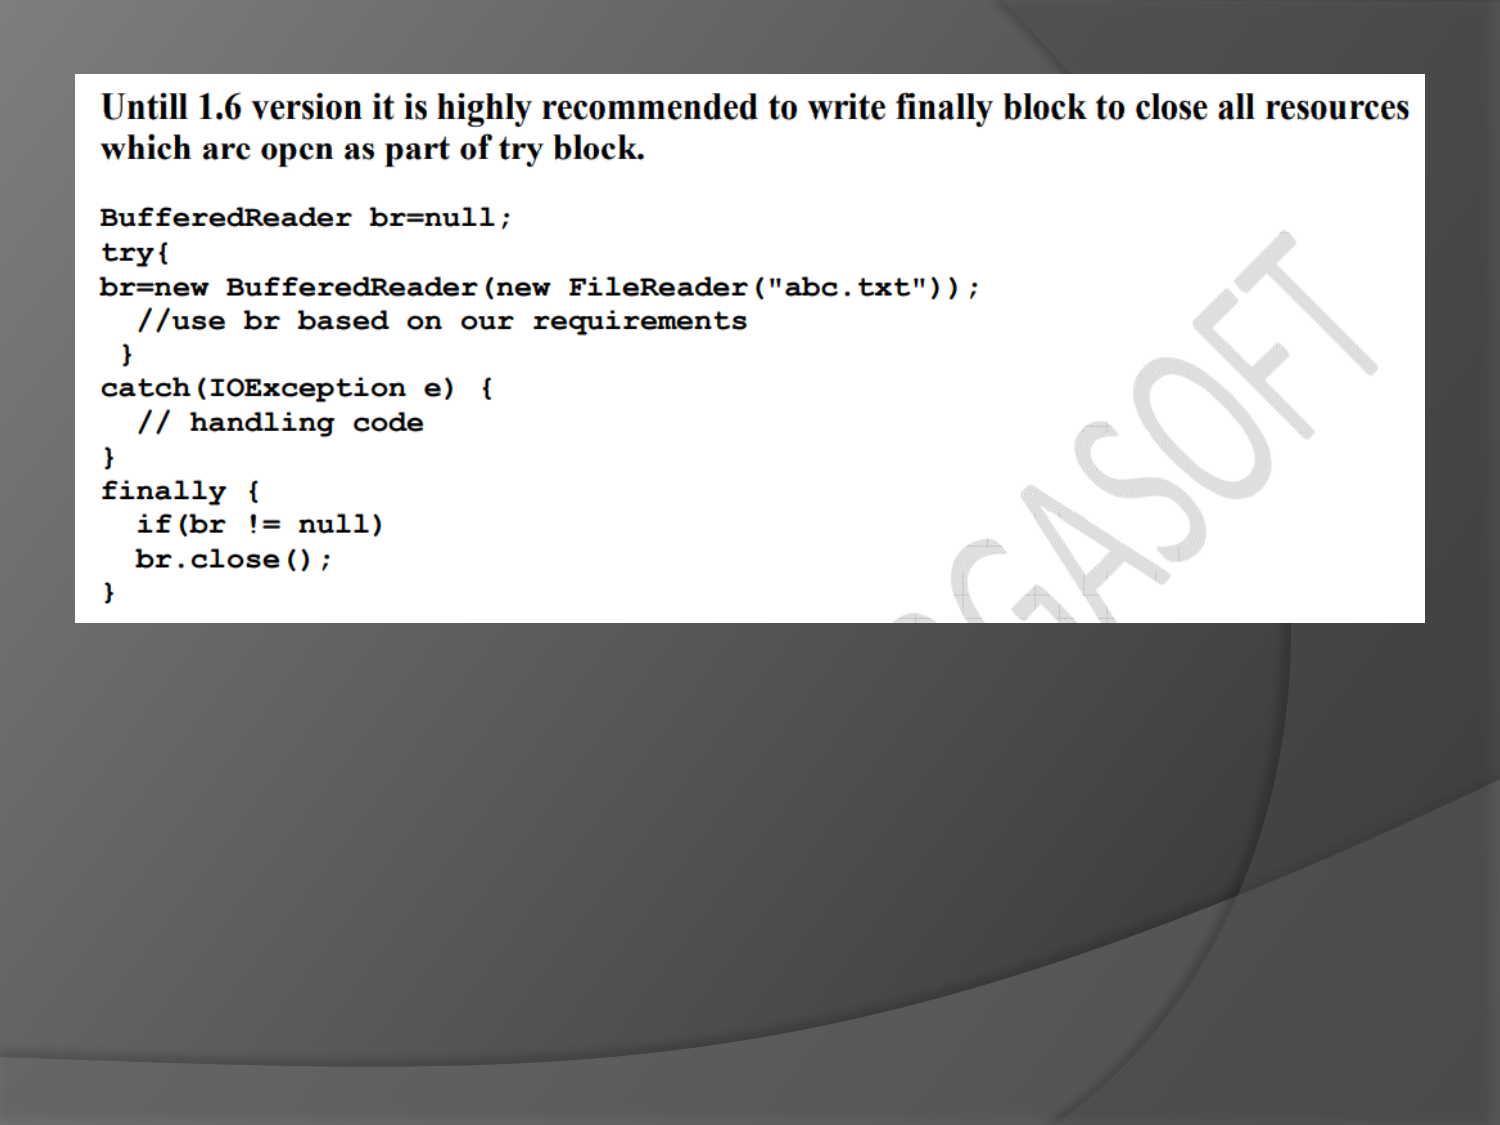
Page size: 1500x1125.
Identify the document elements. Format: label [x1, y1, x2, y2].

picture [74, 74, 1426, 623]
